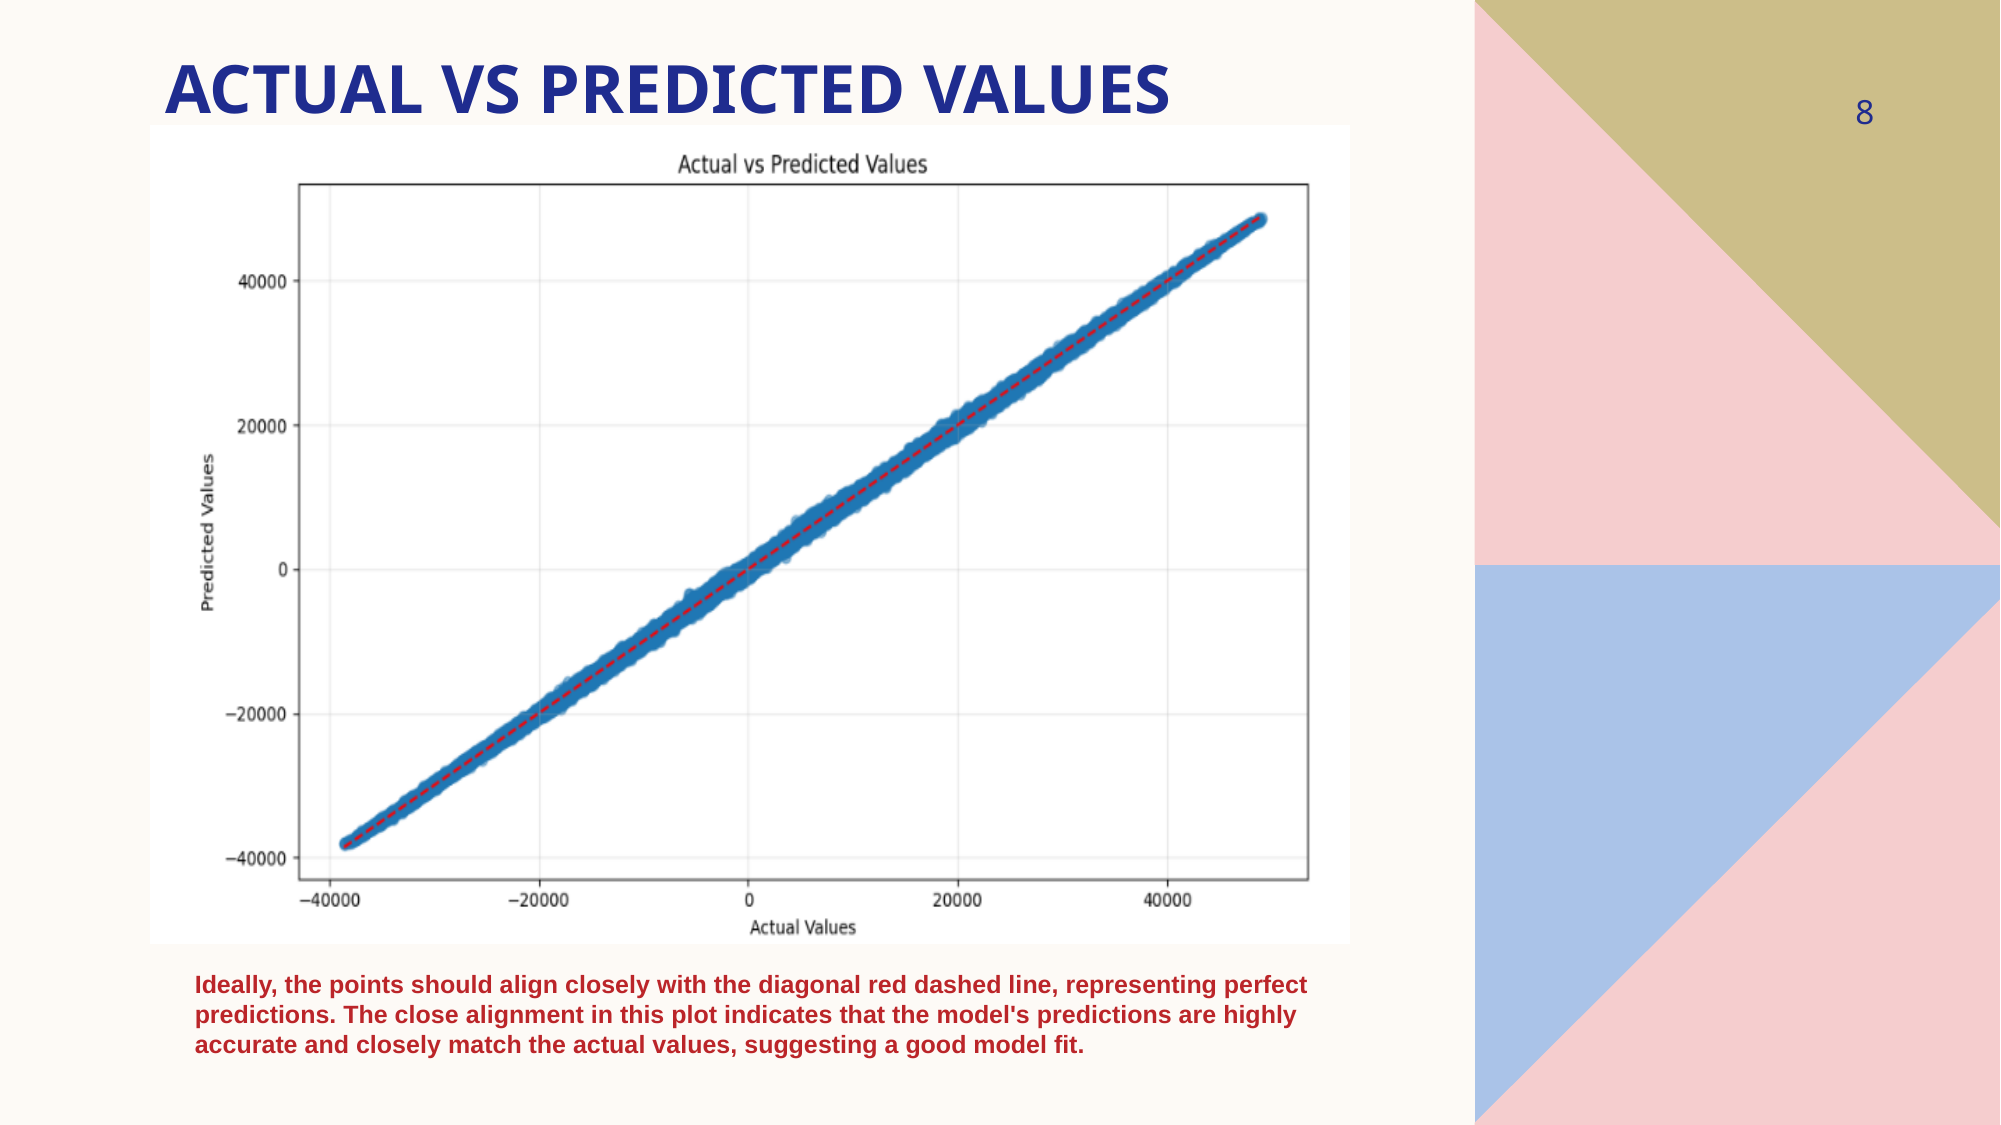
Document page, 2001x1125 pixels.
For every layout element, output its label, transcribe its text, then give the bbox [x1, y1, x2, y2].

title Actual vs predicted values [150, 12, 1429, 127]
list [149, 124, 1350, 944]
slide_number 8 [1712, 75, 1875, 153]
text_box Ideally, the points should align closely with the diagonal red dashed line, representing perfect predictions. The close alignment in this plot indicates that the model's predictions are highly accurate and closely match the actual values, suggesting a good model fit. [179, 960, 1399, 1066]
